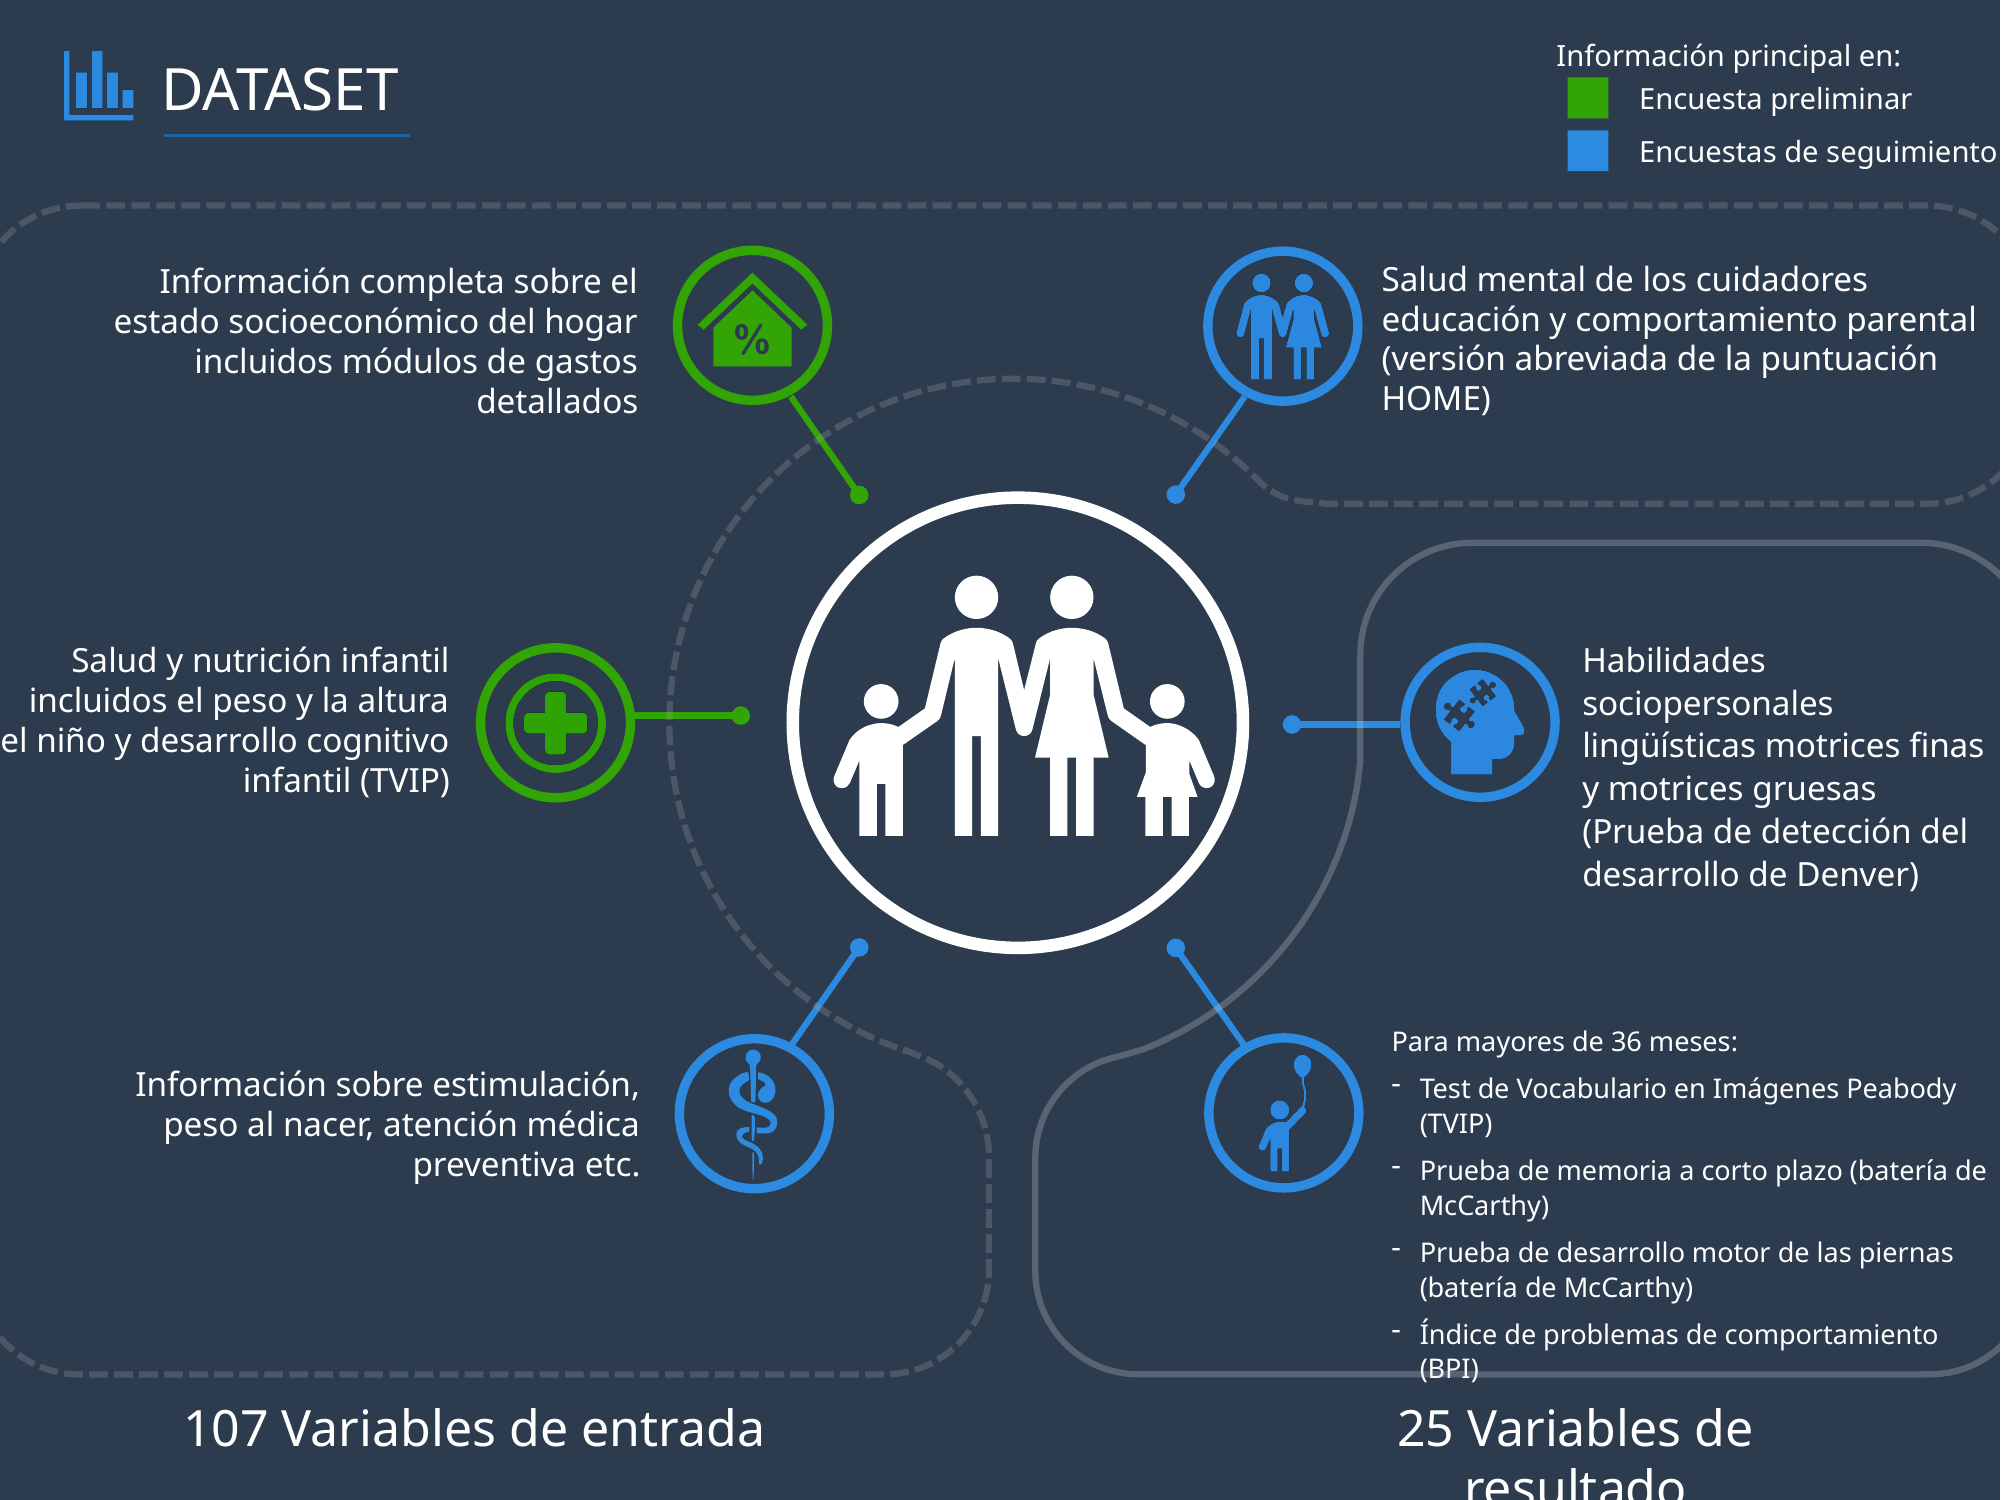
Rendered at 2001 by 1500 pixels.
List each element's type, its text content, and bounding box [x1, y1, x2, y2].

text_box [1215, 611, 1245, 834]
text_box 107 Variables de entrada [163, 1388, 785, 1464]
picture [49, 36, 148, 135]
text_box [1034, 541, 2000, 1376]
text_box Para mayores de 36 meses: Test de Vocabulario en Imágenes Peabody (TVIP) Prueba de memoria a corto plazo (batería de McCarthy) Prueba de desarrollo motor de las piernas (batería de McCarthy) Índice de problemas de comportamiento (BPI) [1376, 1350, 2000, 1392]
text_box [791, 592, 1214, 949]
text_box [1208, 1037, 1359, 1188]
text_box [846, 496, 1190, 575]
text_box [790, 396, 860, 496]
text_box Encuesta preliminar [1624, 72, 2000, 123]
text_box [1176, 396, 1245, 495]
text_box DATASET [148, 44, 1122, 130]
text_box [1566, 80, 1609, 119]
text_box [1207, 251, 1358, 402]
text_box [0, 204, 2000, 1376]
picture [492, 660, 619, 786]
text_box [790, 947, 860, 1047]
text_box Información principal en: [1541, 30, 1973, 80]
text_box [1176, 947, 1245, 1047]
text_box Encuestas de seguimiento [1624, 125, 2000, 176]
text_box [833, 575, 1215, 836]
text_box [1566, 129, 1609, 172]
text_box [1405, 647, 1556, 798]
text_box 25 Variables de resultado [1265, 1388, 1886, 1500]
